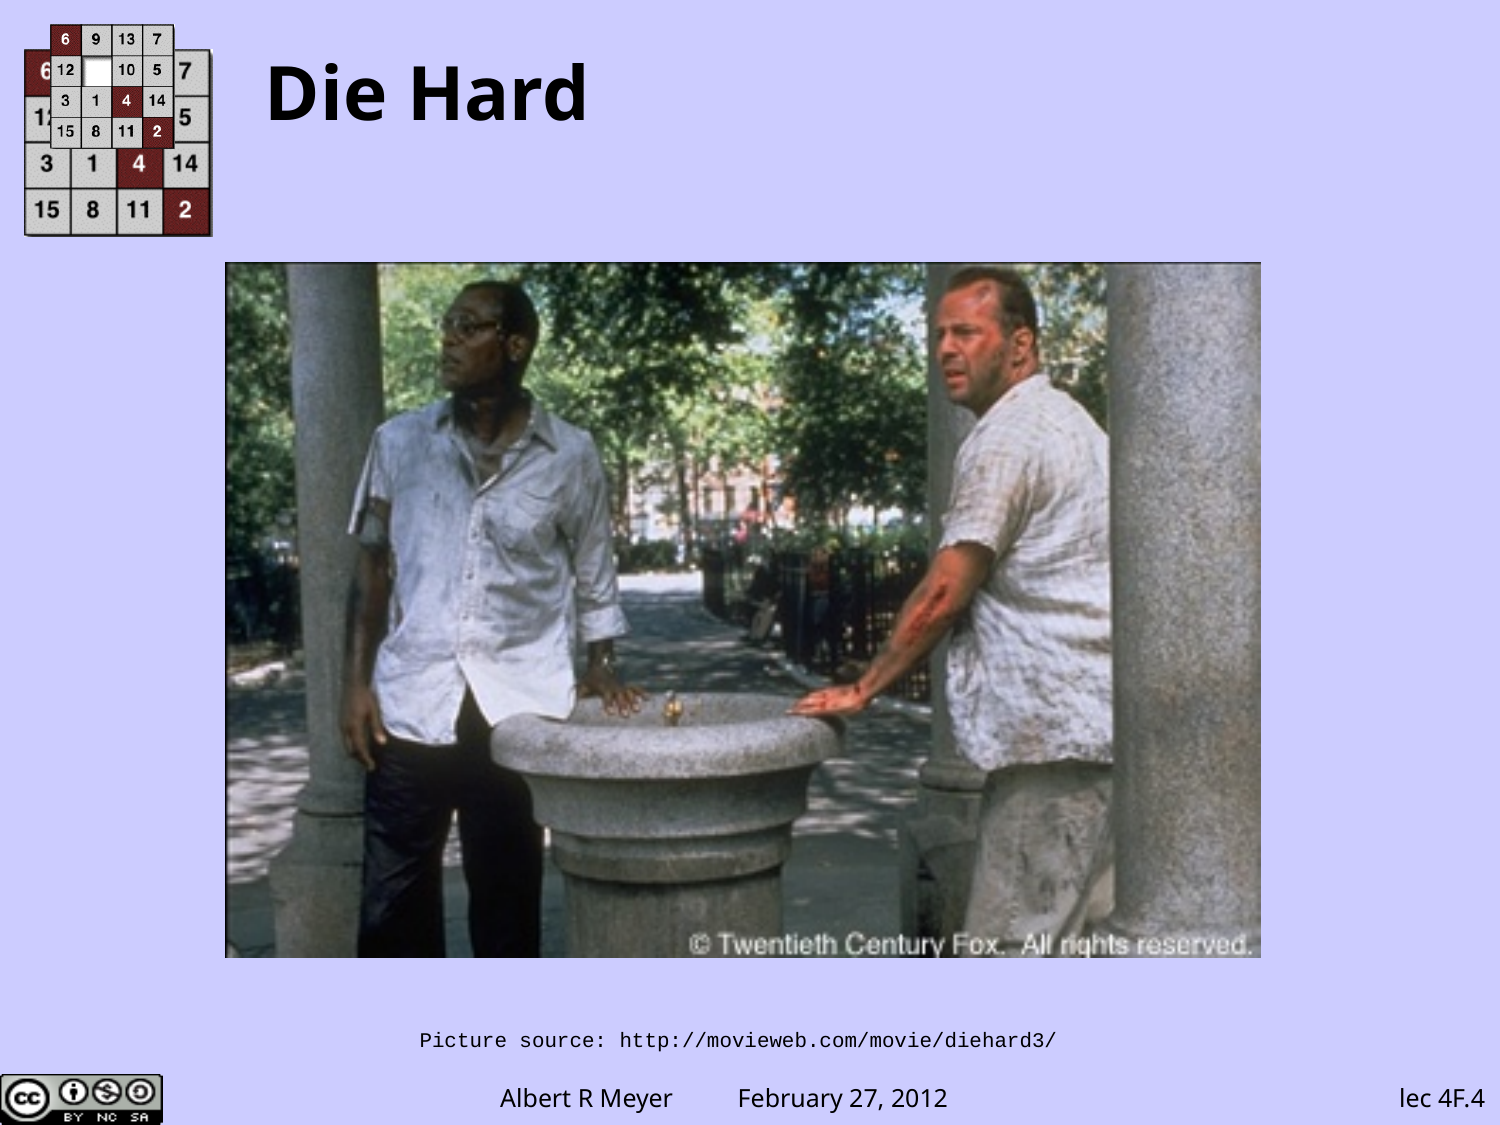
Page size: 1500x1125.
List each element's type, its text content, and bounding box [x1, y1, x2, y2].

picture [0, 1074, 163, 1125]
picture [24, 24, 213, 237]
picture [224, 261, 1261, 958]
text_box Picture source: http://movieweb.com/movie/diehard3/ [413, 1020, 1064, 1059]
title Die Hard [249, 37, 1450, 188]
slide_number lec 4F.4 [1337, 1074, 1500, 1125]
